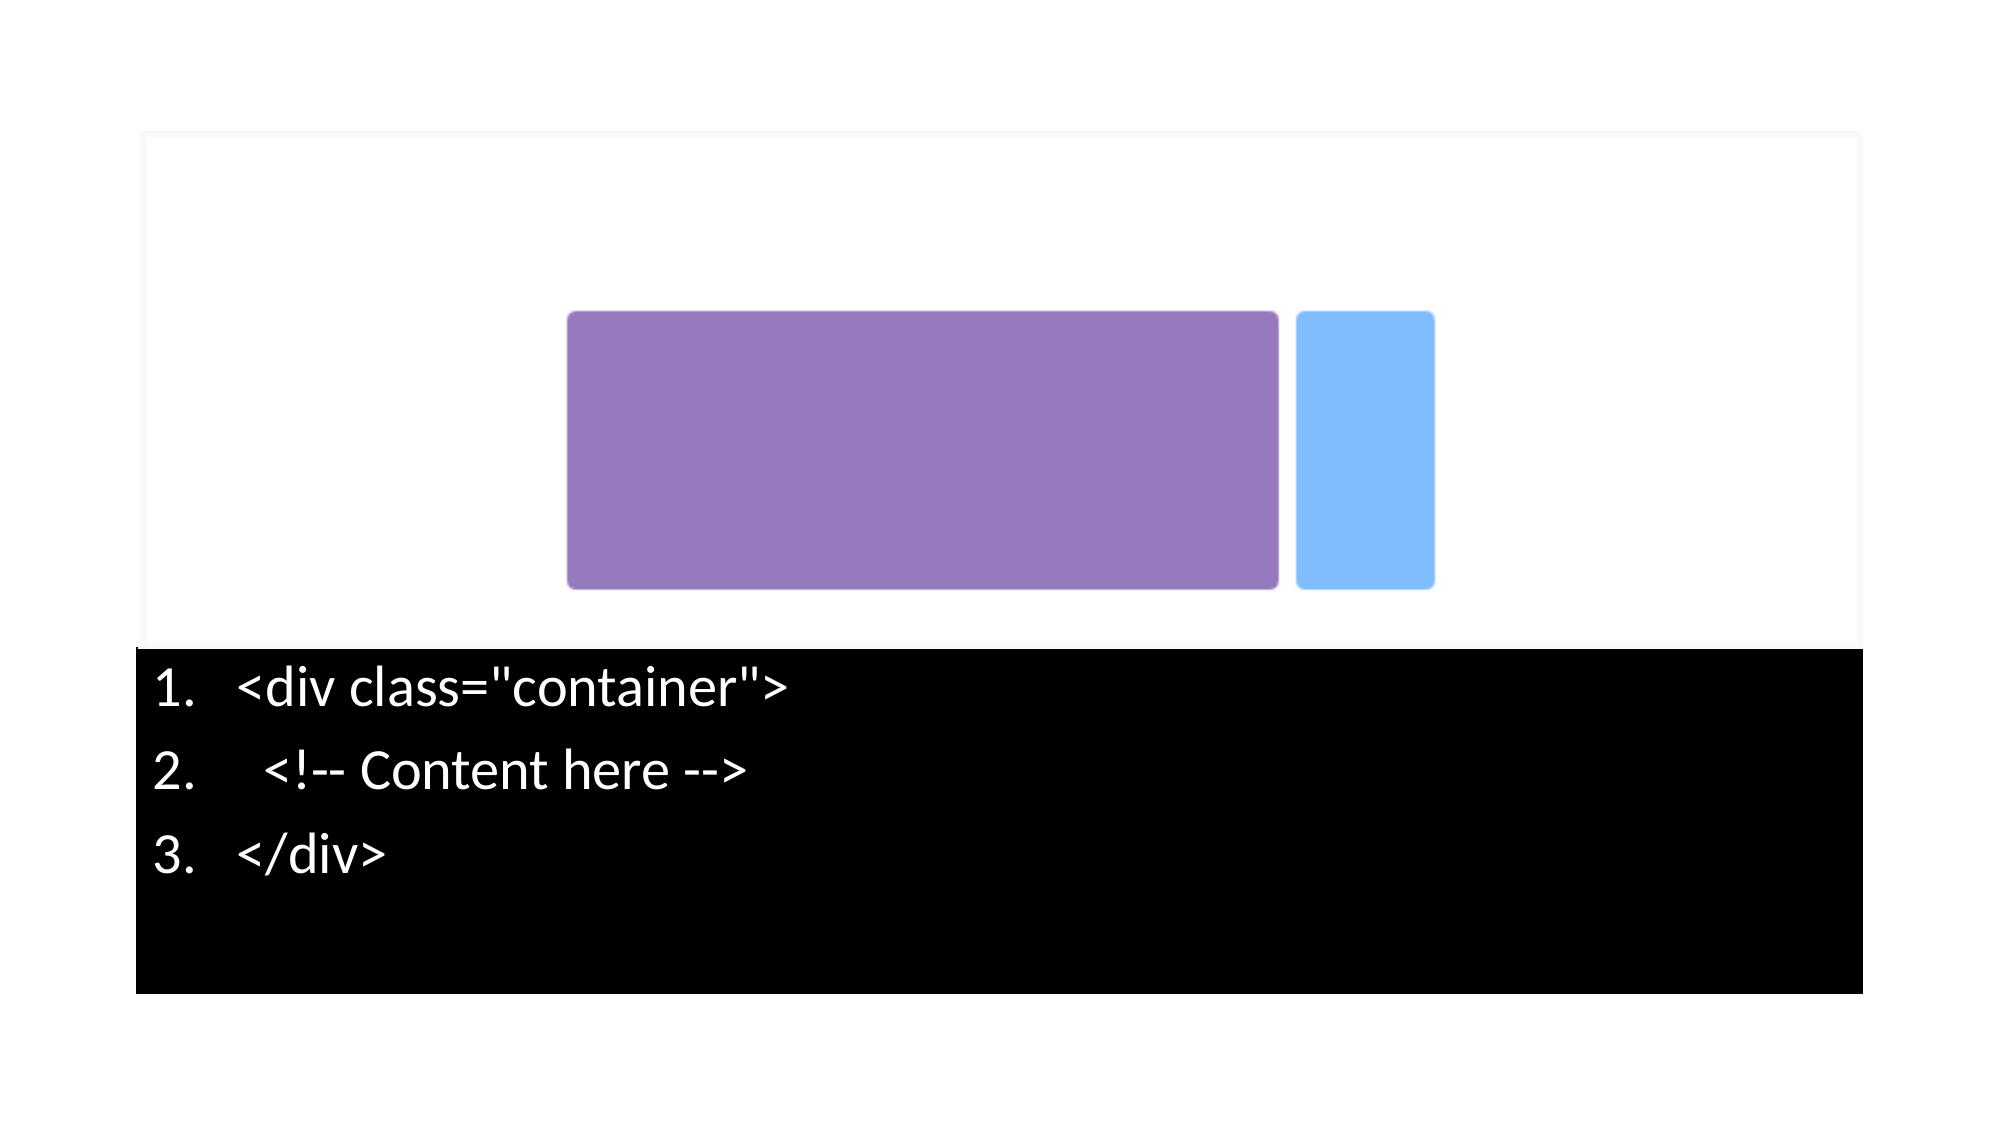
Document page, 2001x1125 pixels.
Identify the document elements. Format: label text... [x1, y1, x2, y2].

list <div class="container"> <!-- Content here --> </div> [137, 658, 1863, 993]
picture [137, 131, 1863, 649]
